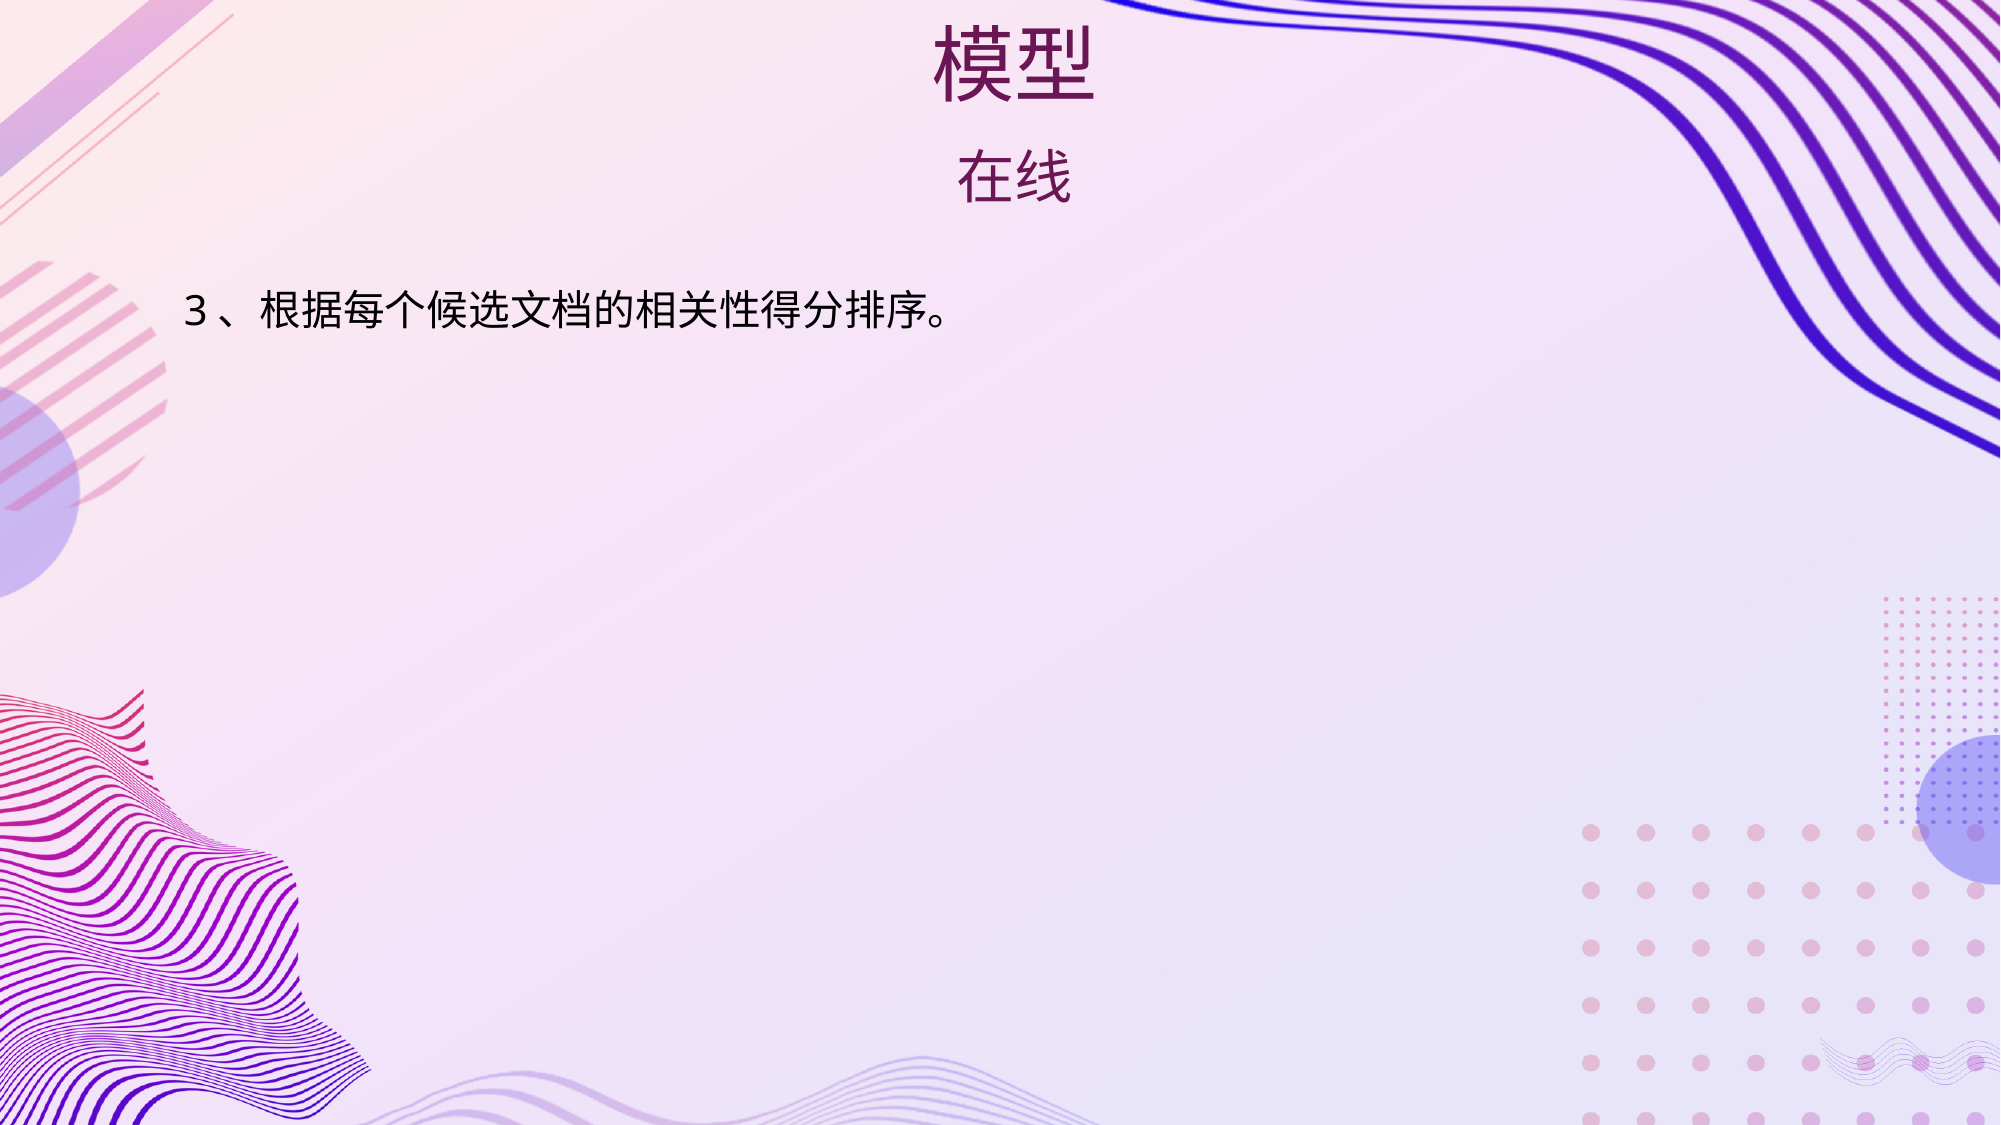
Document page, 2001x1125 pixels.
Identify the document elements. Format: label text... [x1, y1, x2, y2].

picture [0, 0, 2001, 1125]
text_box 模型 [363, 0, 1667, 121]
text_box 3、根据每个候选文档的相关性得分排序。 [169, 241, 1861, 342]
text_box 在线 [468, 83, 1562, 218]
